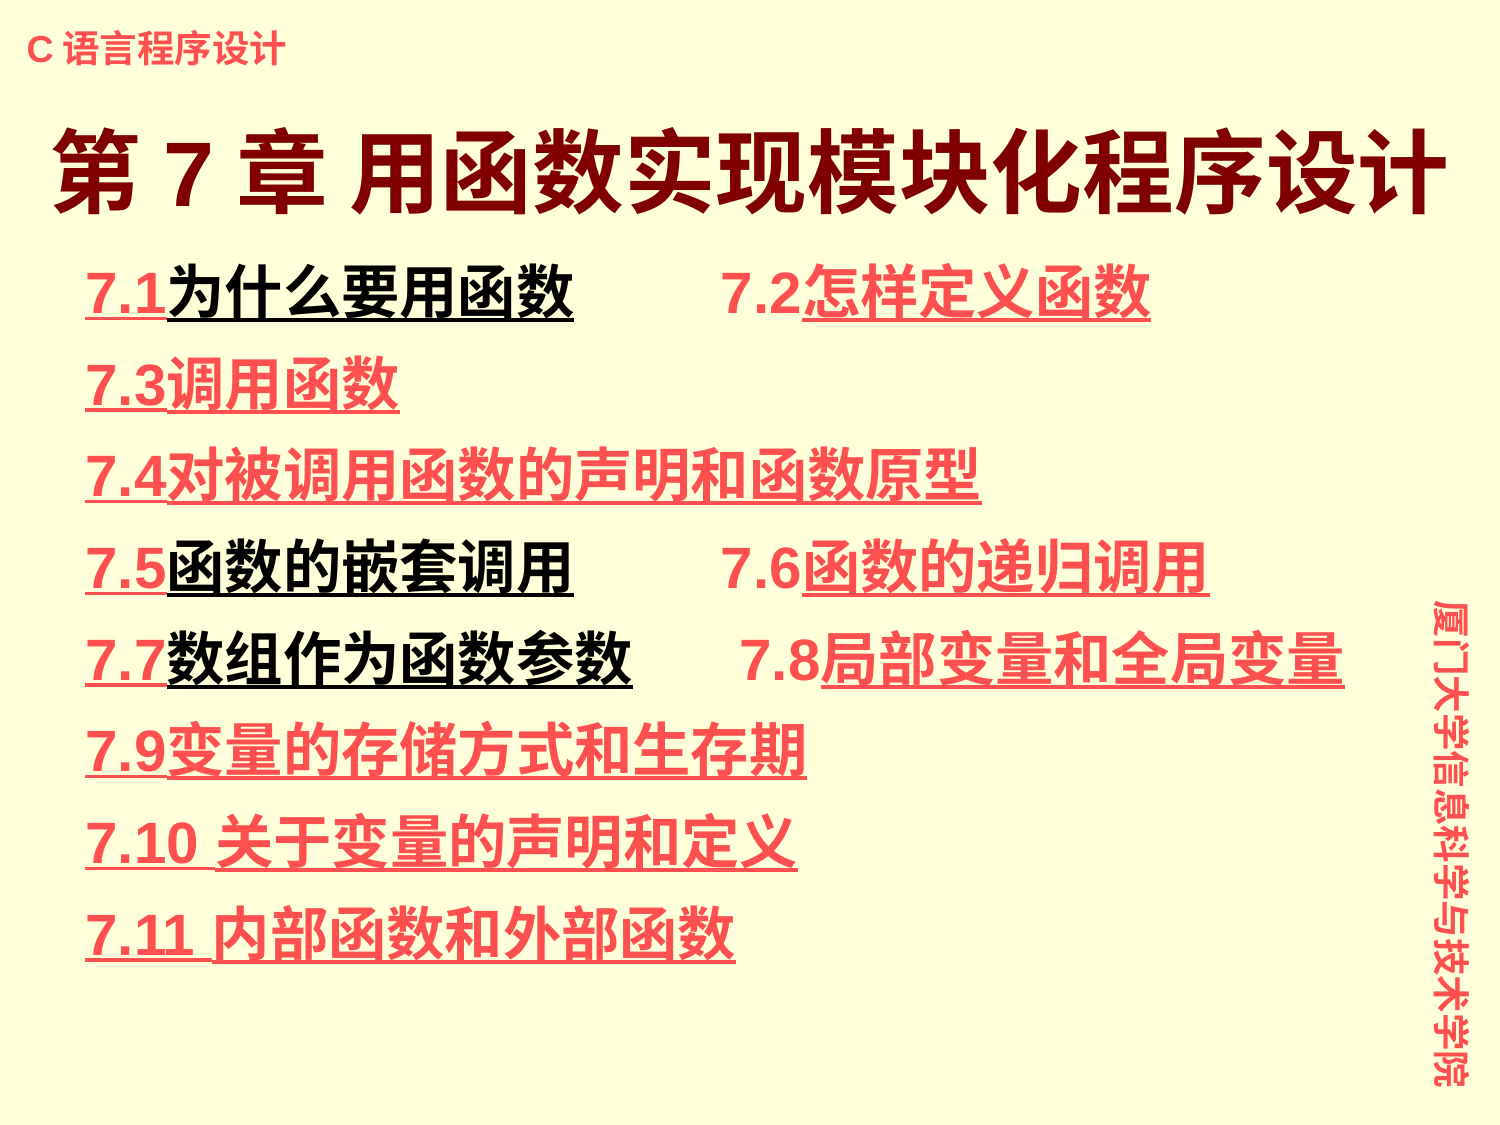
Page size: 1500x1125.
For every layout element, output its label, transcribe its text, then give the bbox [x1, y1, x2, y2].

list 7.1为什么要用函数 7.2怎样定义函数 7.3调用函数 7.4对被调用函数的声明和函数原型 7.5函数的嵌套调用 7.6函数的递归调用 7.7数组作为函数参数 7.8局部变量和全局变量 7.9变量的存储方式和生存期 7.10 关于变量的声明和定义 7.11 内部函数和外部函数 [70, 269, 1465, 1055]
title 第7章 用函数实现模块化程序设计 [23, 70, 1477, 271]
